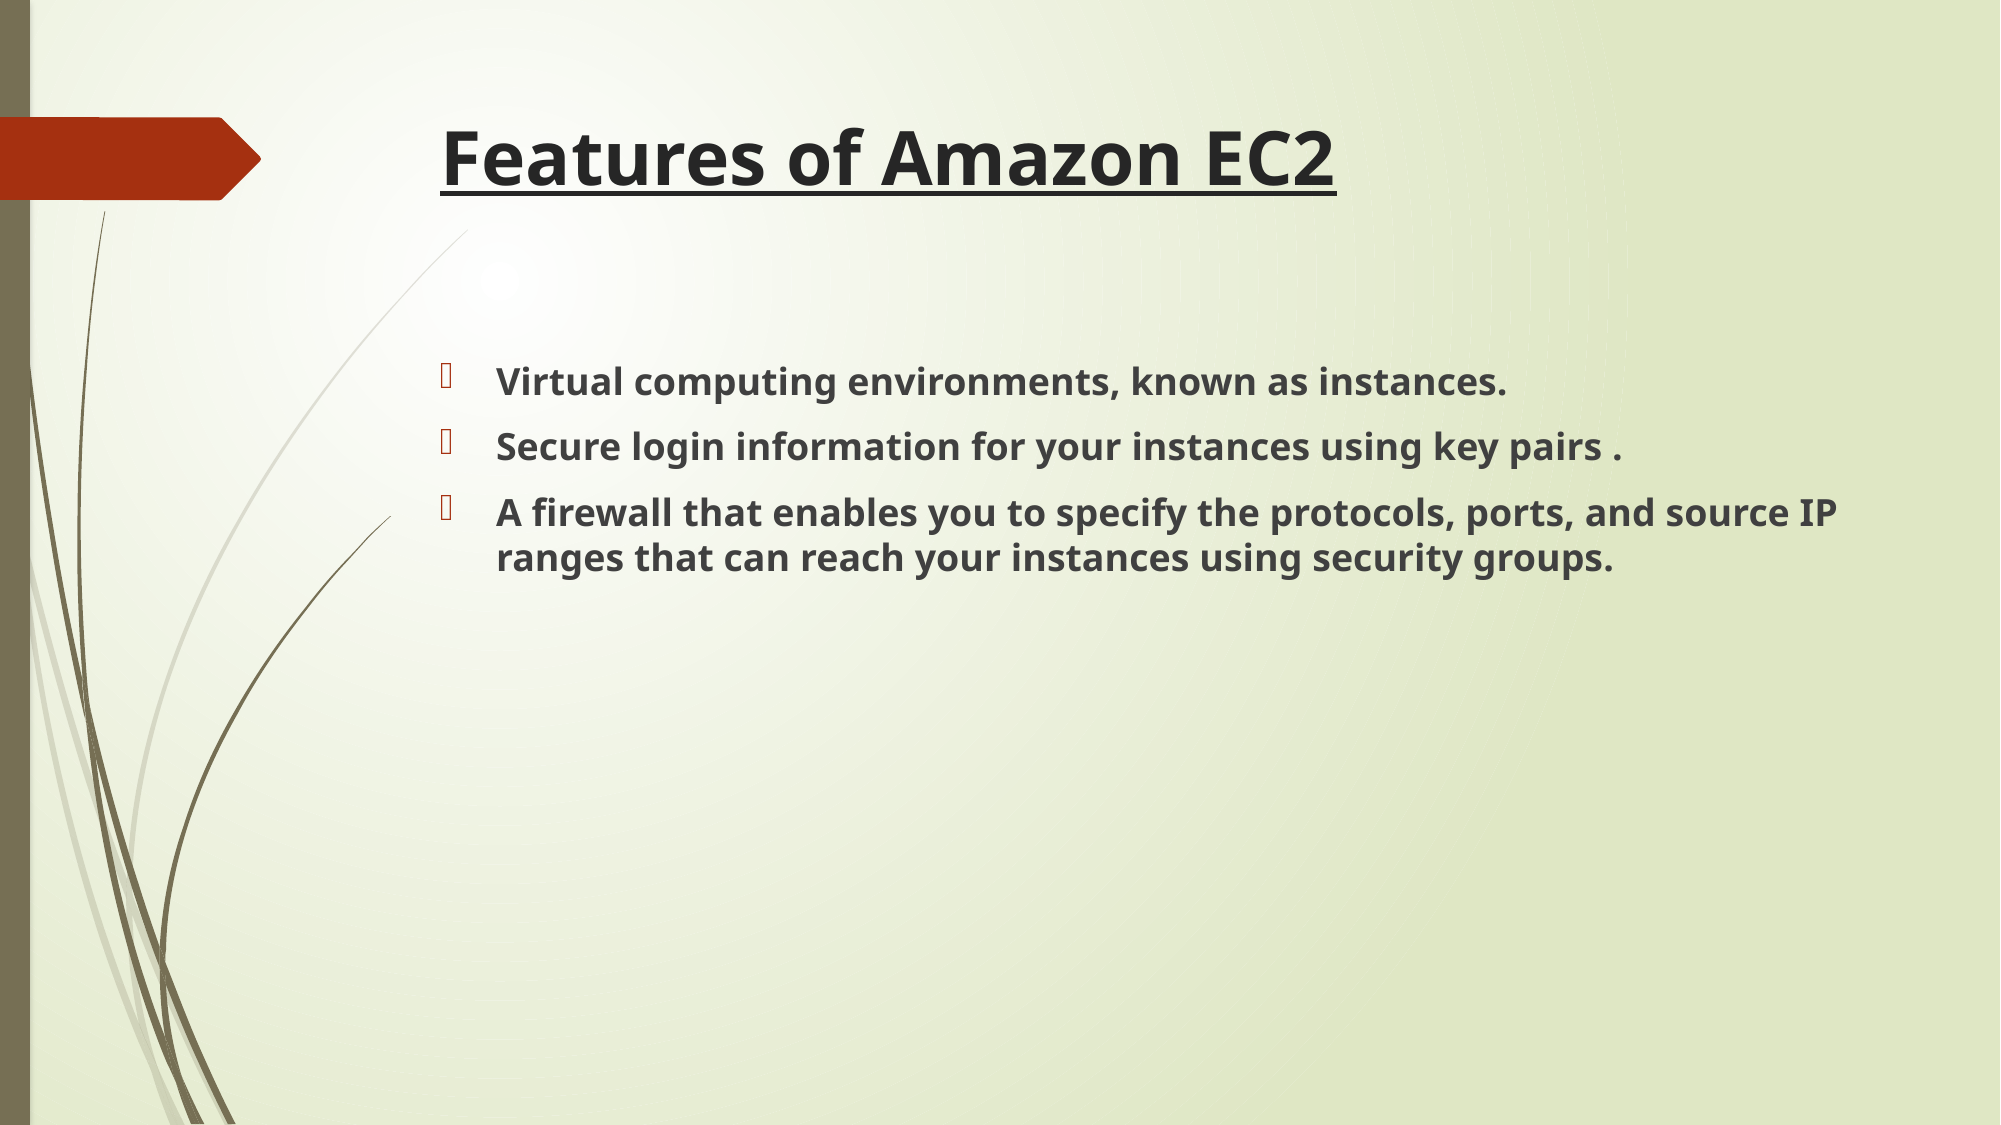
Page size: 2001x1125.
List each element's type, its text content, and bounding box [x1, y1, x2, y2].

list Virtual computing environments, known as instances. Secure login information for your instances using key pairs . A firewall that enables you to specify the protocols, ports, and source IP ranges that can reach your instances using security groups. [424, 350, 1888, 970]
title Features of Amazon EC2 [425, 102, 1888, 313]
